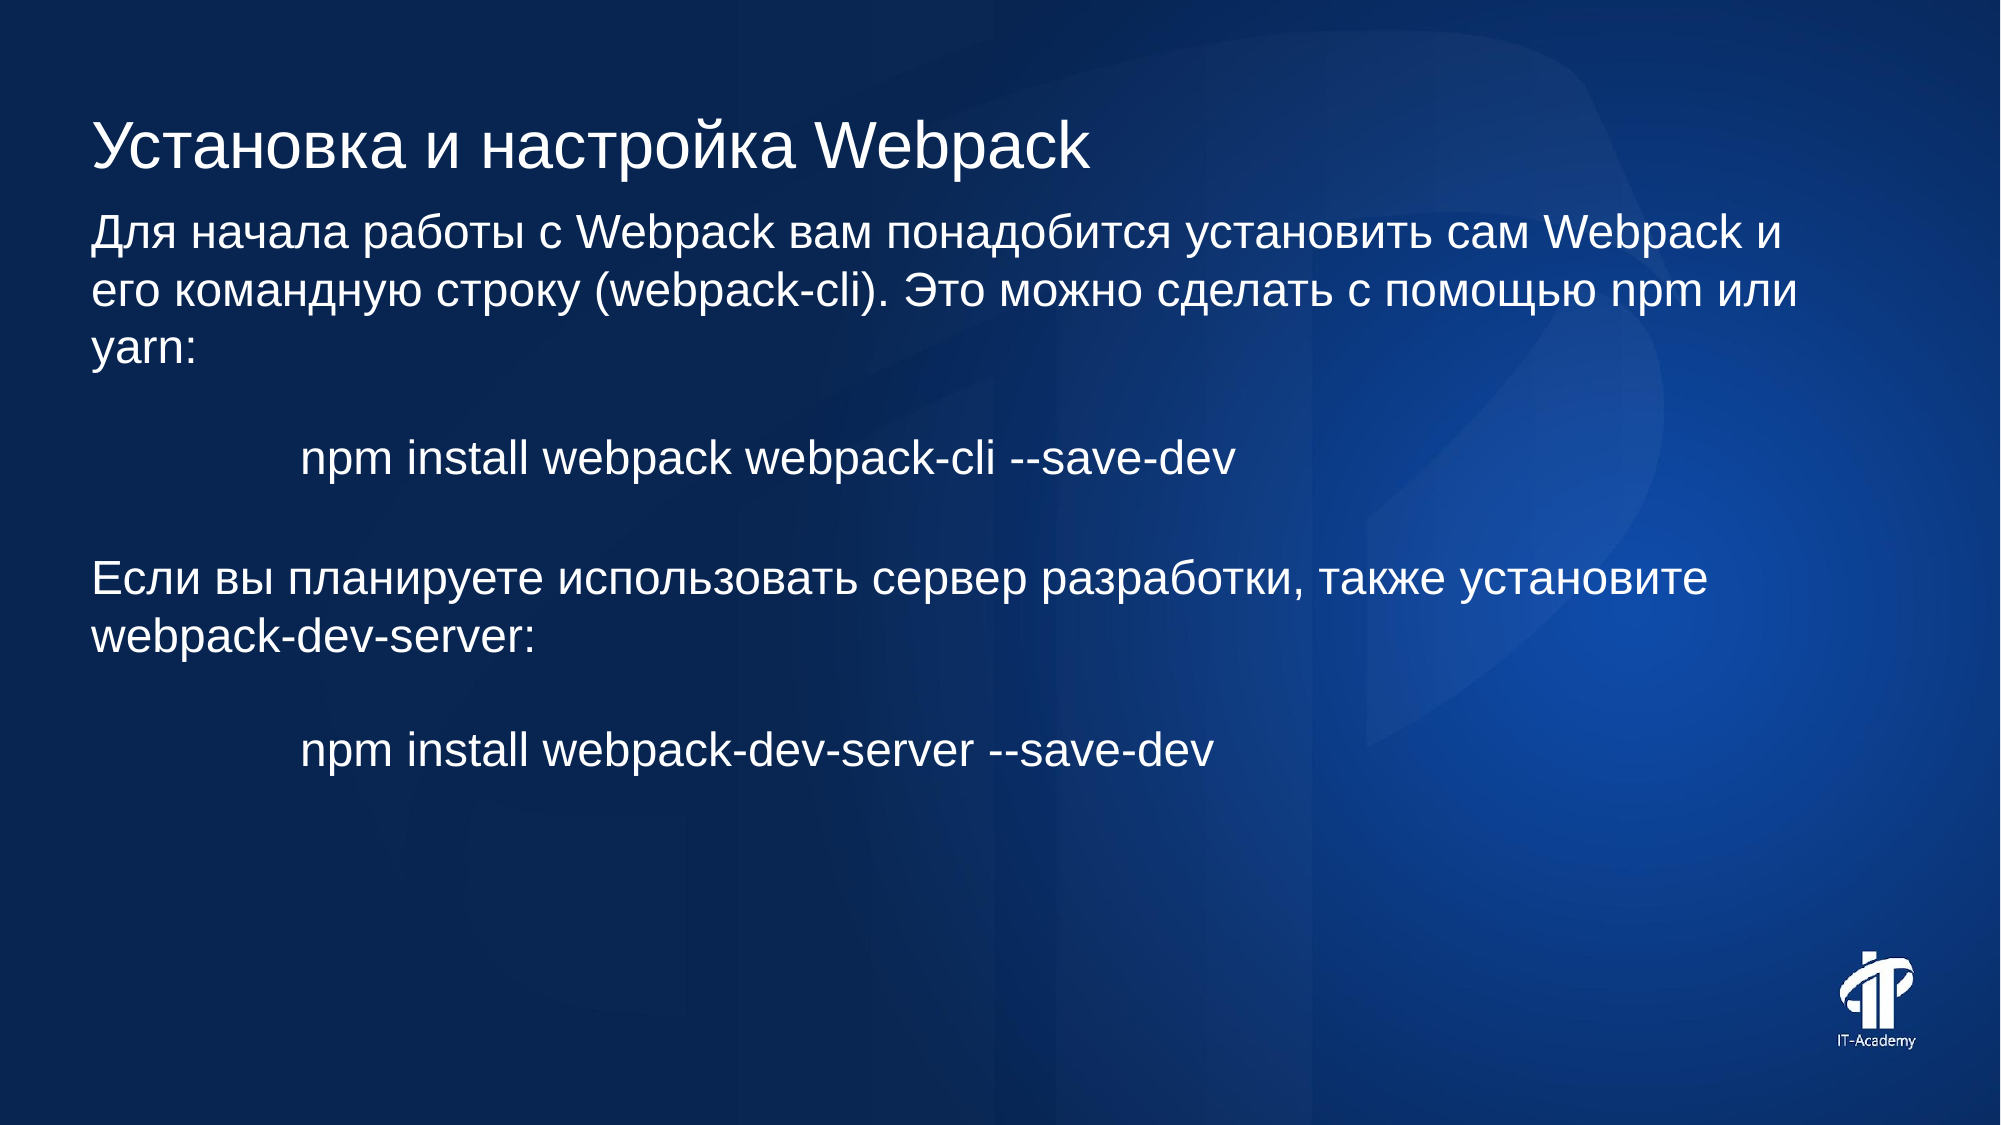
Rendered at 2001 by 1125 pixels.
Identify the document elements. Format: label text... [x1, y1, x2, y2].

picture [0, 0, 2001, 1125]
text_box Для начала работы с Webpack вам понадобится установить сам Webpack и его командную строку (webpack-cli). Это можно сделать с помощью npm или yarn: [76, 185, 1879, 388]
text_box Если вы планируете использовать сервер разработки, также установите webpack-dev-server: [76, 531, 1879, 677]
text_box npm install webpack-dev-server --save-dev [285, 703, 1433, 792]
text_box npm install webpack webpack-cli --save-dev [285, 411, 1395, 500]
text_box Установка и настройка Webpack [76, 74, 1499, 185]
